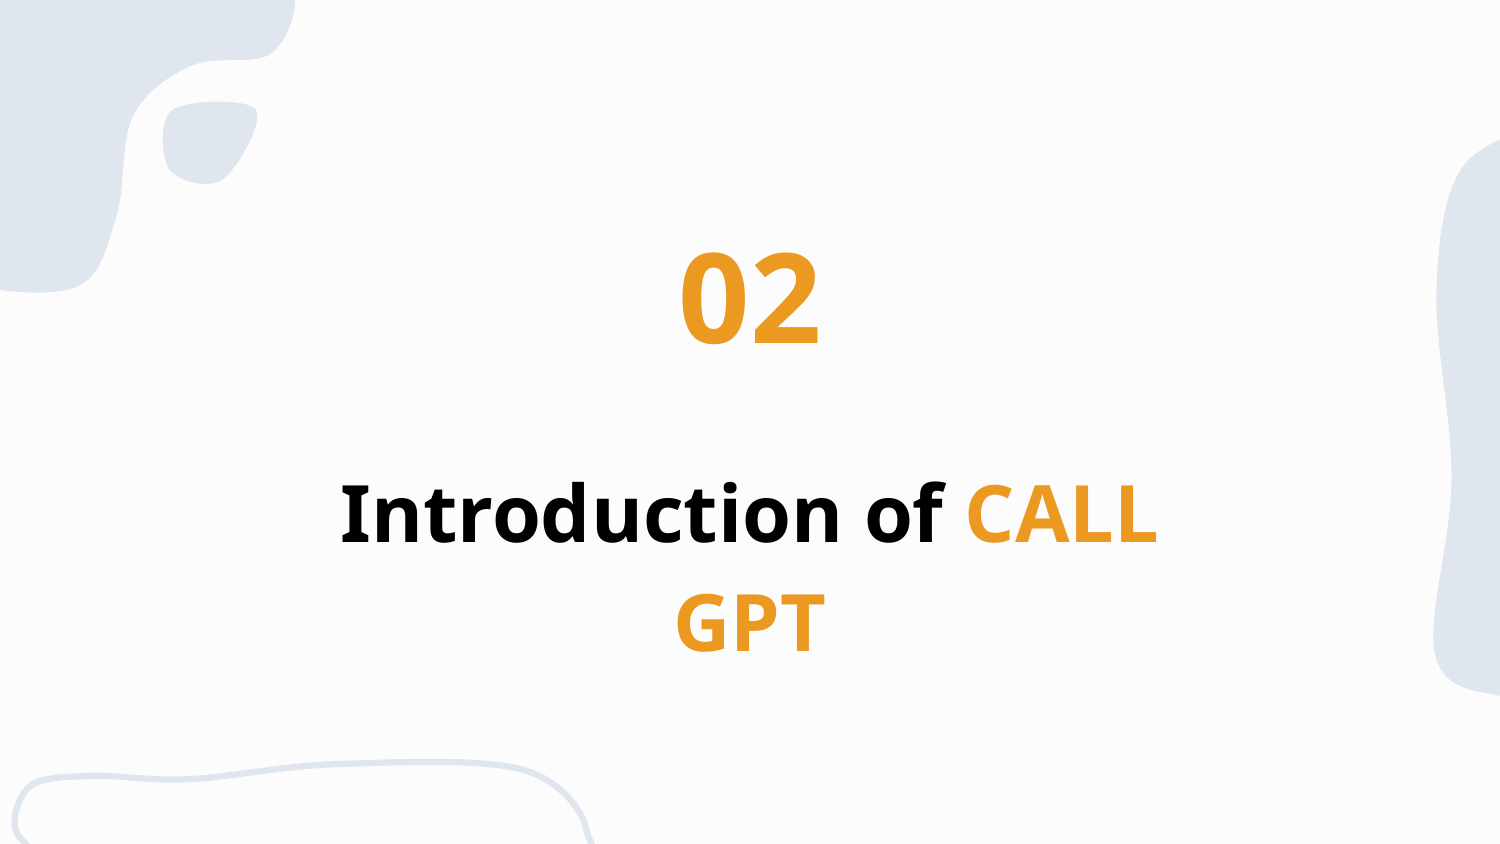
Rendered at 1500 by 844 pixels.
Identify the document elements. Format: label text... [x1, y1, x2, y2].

title Introduction of CALL GPT [294, 434, 1206, 564]
title 02 [646, 200, 854, 387]
